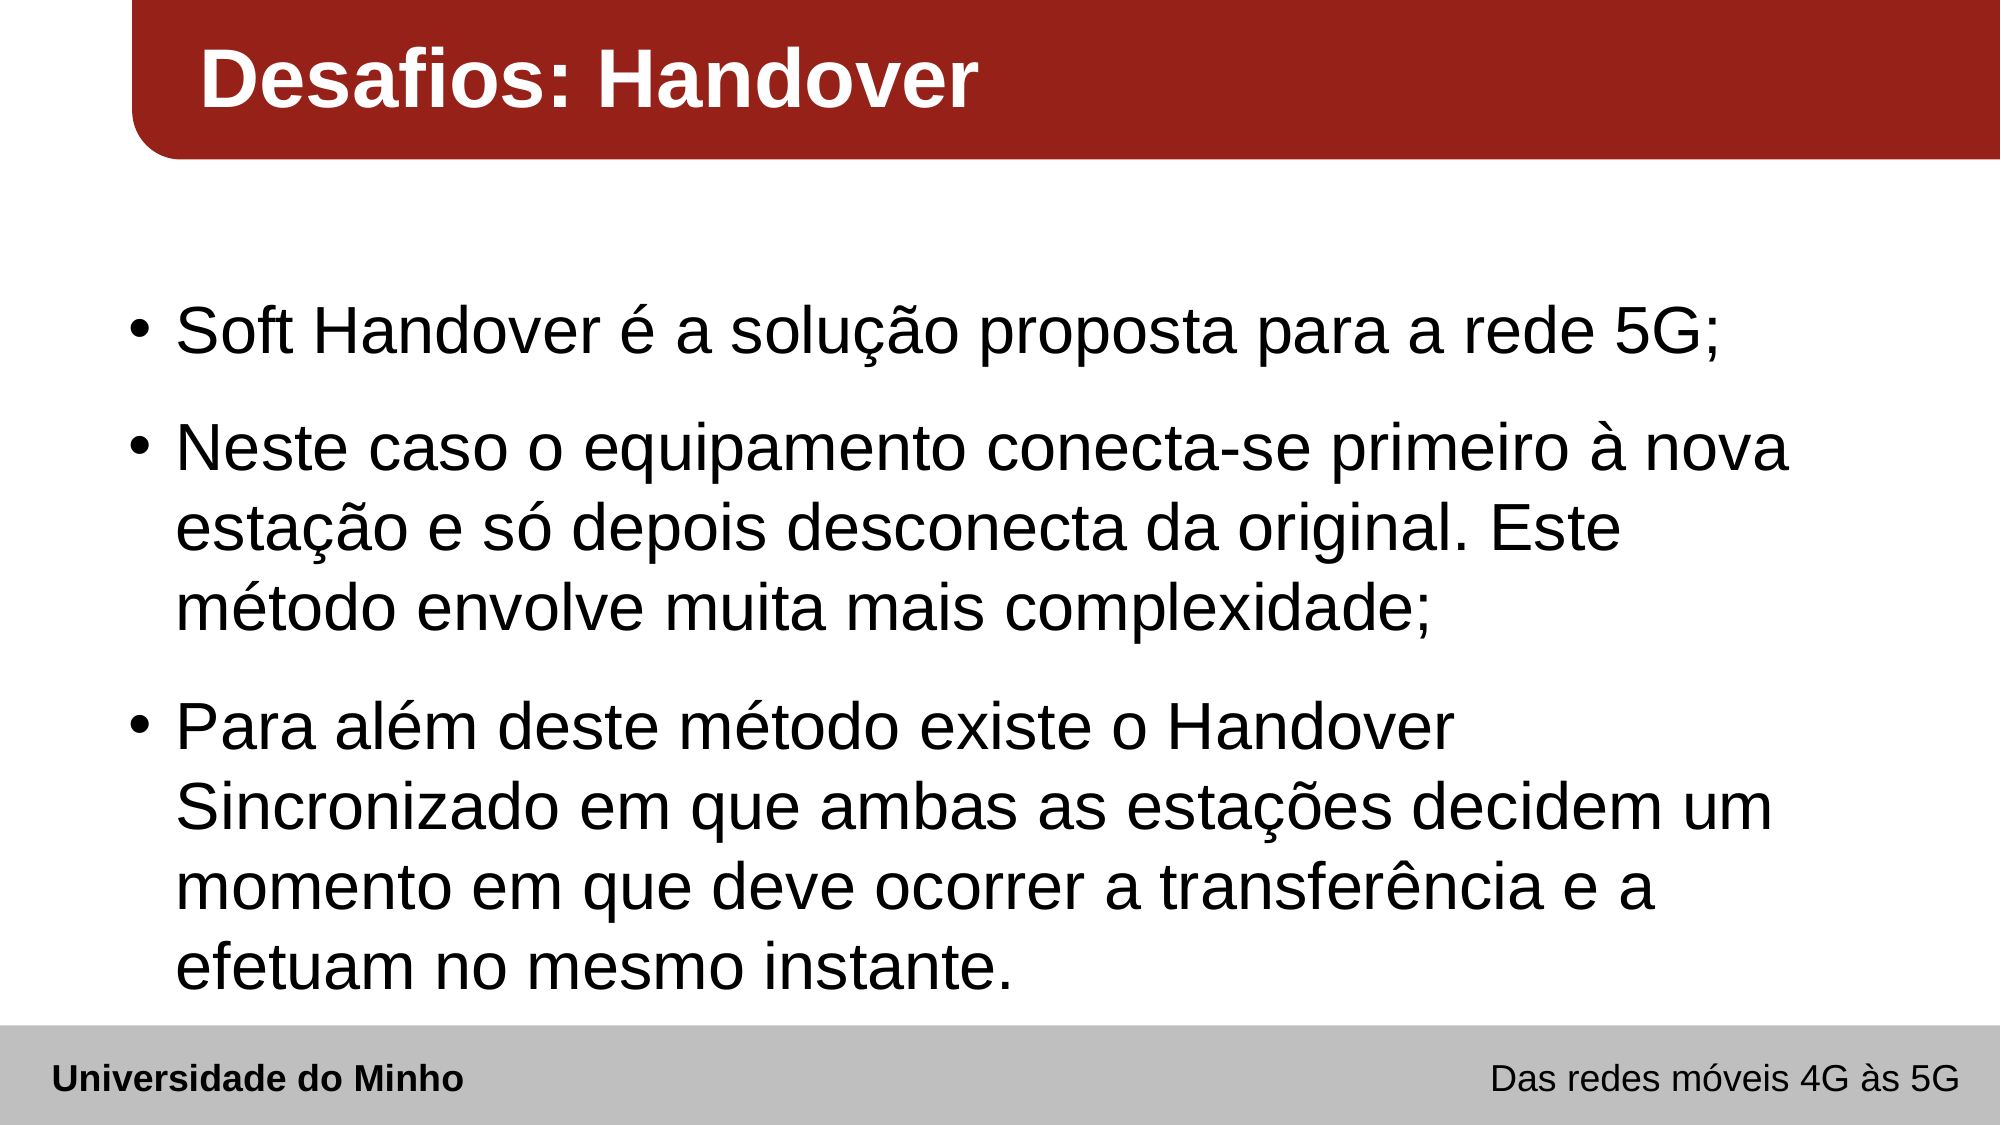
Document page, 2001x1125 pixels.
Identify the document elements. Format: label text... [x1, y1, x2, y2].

text_box Desafios: Handover [184, 16, 1372, 132]
text_box Neste caso o equipamento conecta-se primeiro à nova estação e só depois desconecta da original. Este método envolve muita mais complexidade; [114, 396, 1836, 652]
text_box Para além deste método existe o Handover Sincronizado em que ambas as estações decidem um momento em que deve ocorrer a transferência e a efetuam no mesmo instante. [114, 675, 1836, 1010]
text_box Soft Handover é a solução proposta para a rede 5G; [114, 279, 1836, 375]
text_box [131, 0, 2000, 161]
text_box Universidade do Minho Das redes móveis 4G às 5G [36, 1046, 1982, 1107]
text_box [0, 1024, 2000, 1125]
